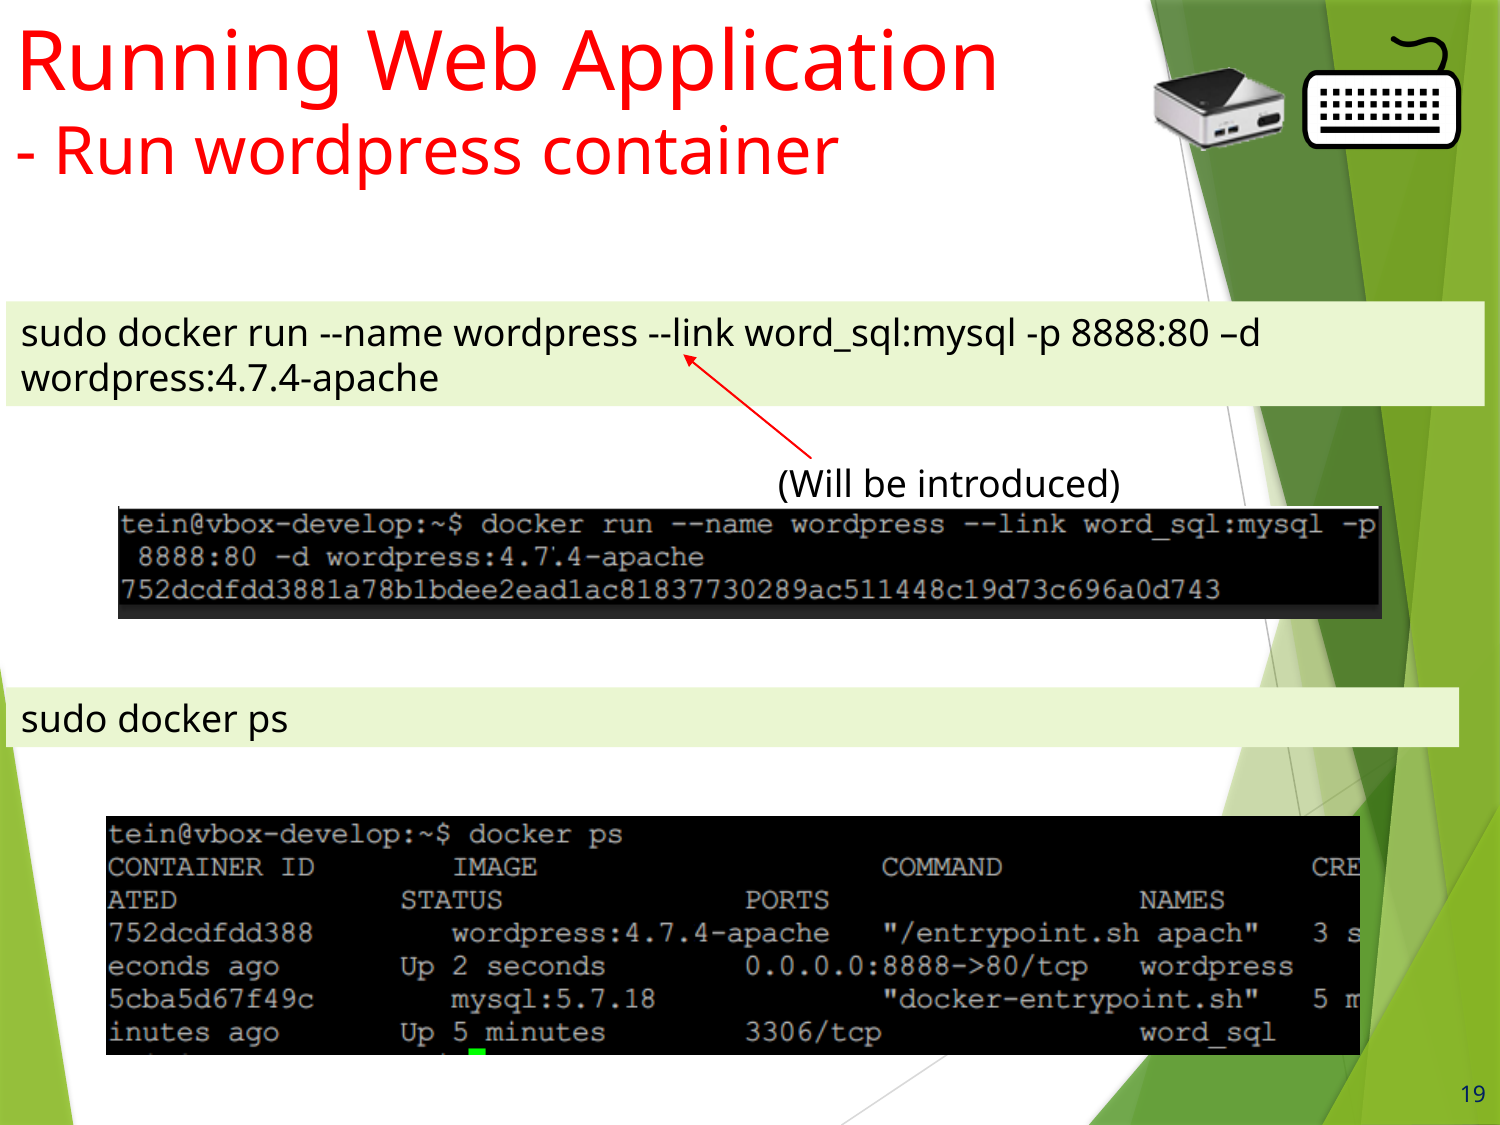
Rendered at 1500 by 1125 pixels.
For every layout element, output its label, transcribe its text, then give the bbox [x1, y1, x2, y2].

picture [1146, 0, 1500, 216]
slide_number 19 [1417, 1065, 1500, 1125]
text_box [682, 353, 812, 459]
text_box Running Web Application - Run wordpress container [0, 0, 1258, 218]
text_box (Will be introduced) [763, 452, 1136, 505]
picture [118, 505, 1382, 620]
text_box sudo docker ps [6, 687, 1460, 748]
picture [105, 816, 1360, 1055]
text_box sudo docker run --name wordpress --link word_sql:mysql -p 8888:80 –d wordpress:4.7.4-apache [6, 301, 1485, 407]
